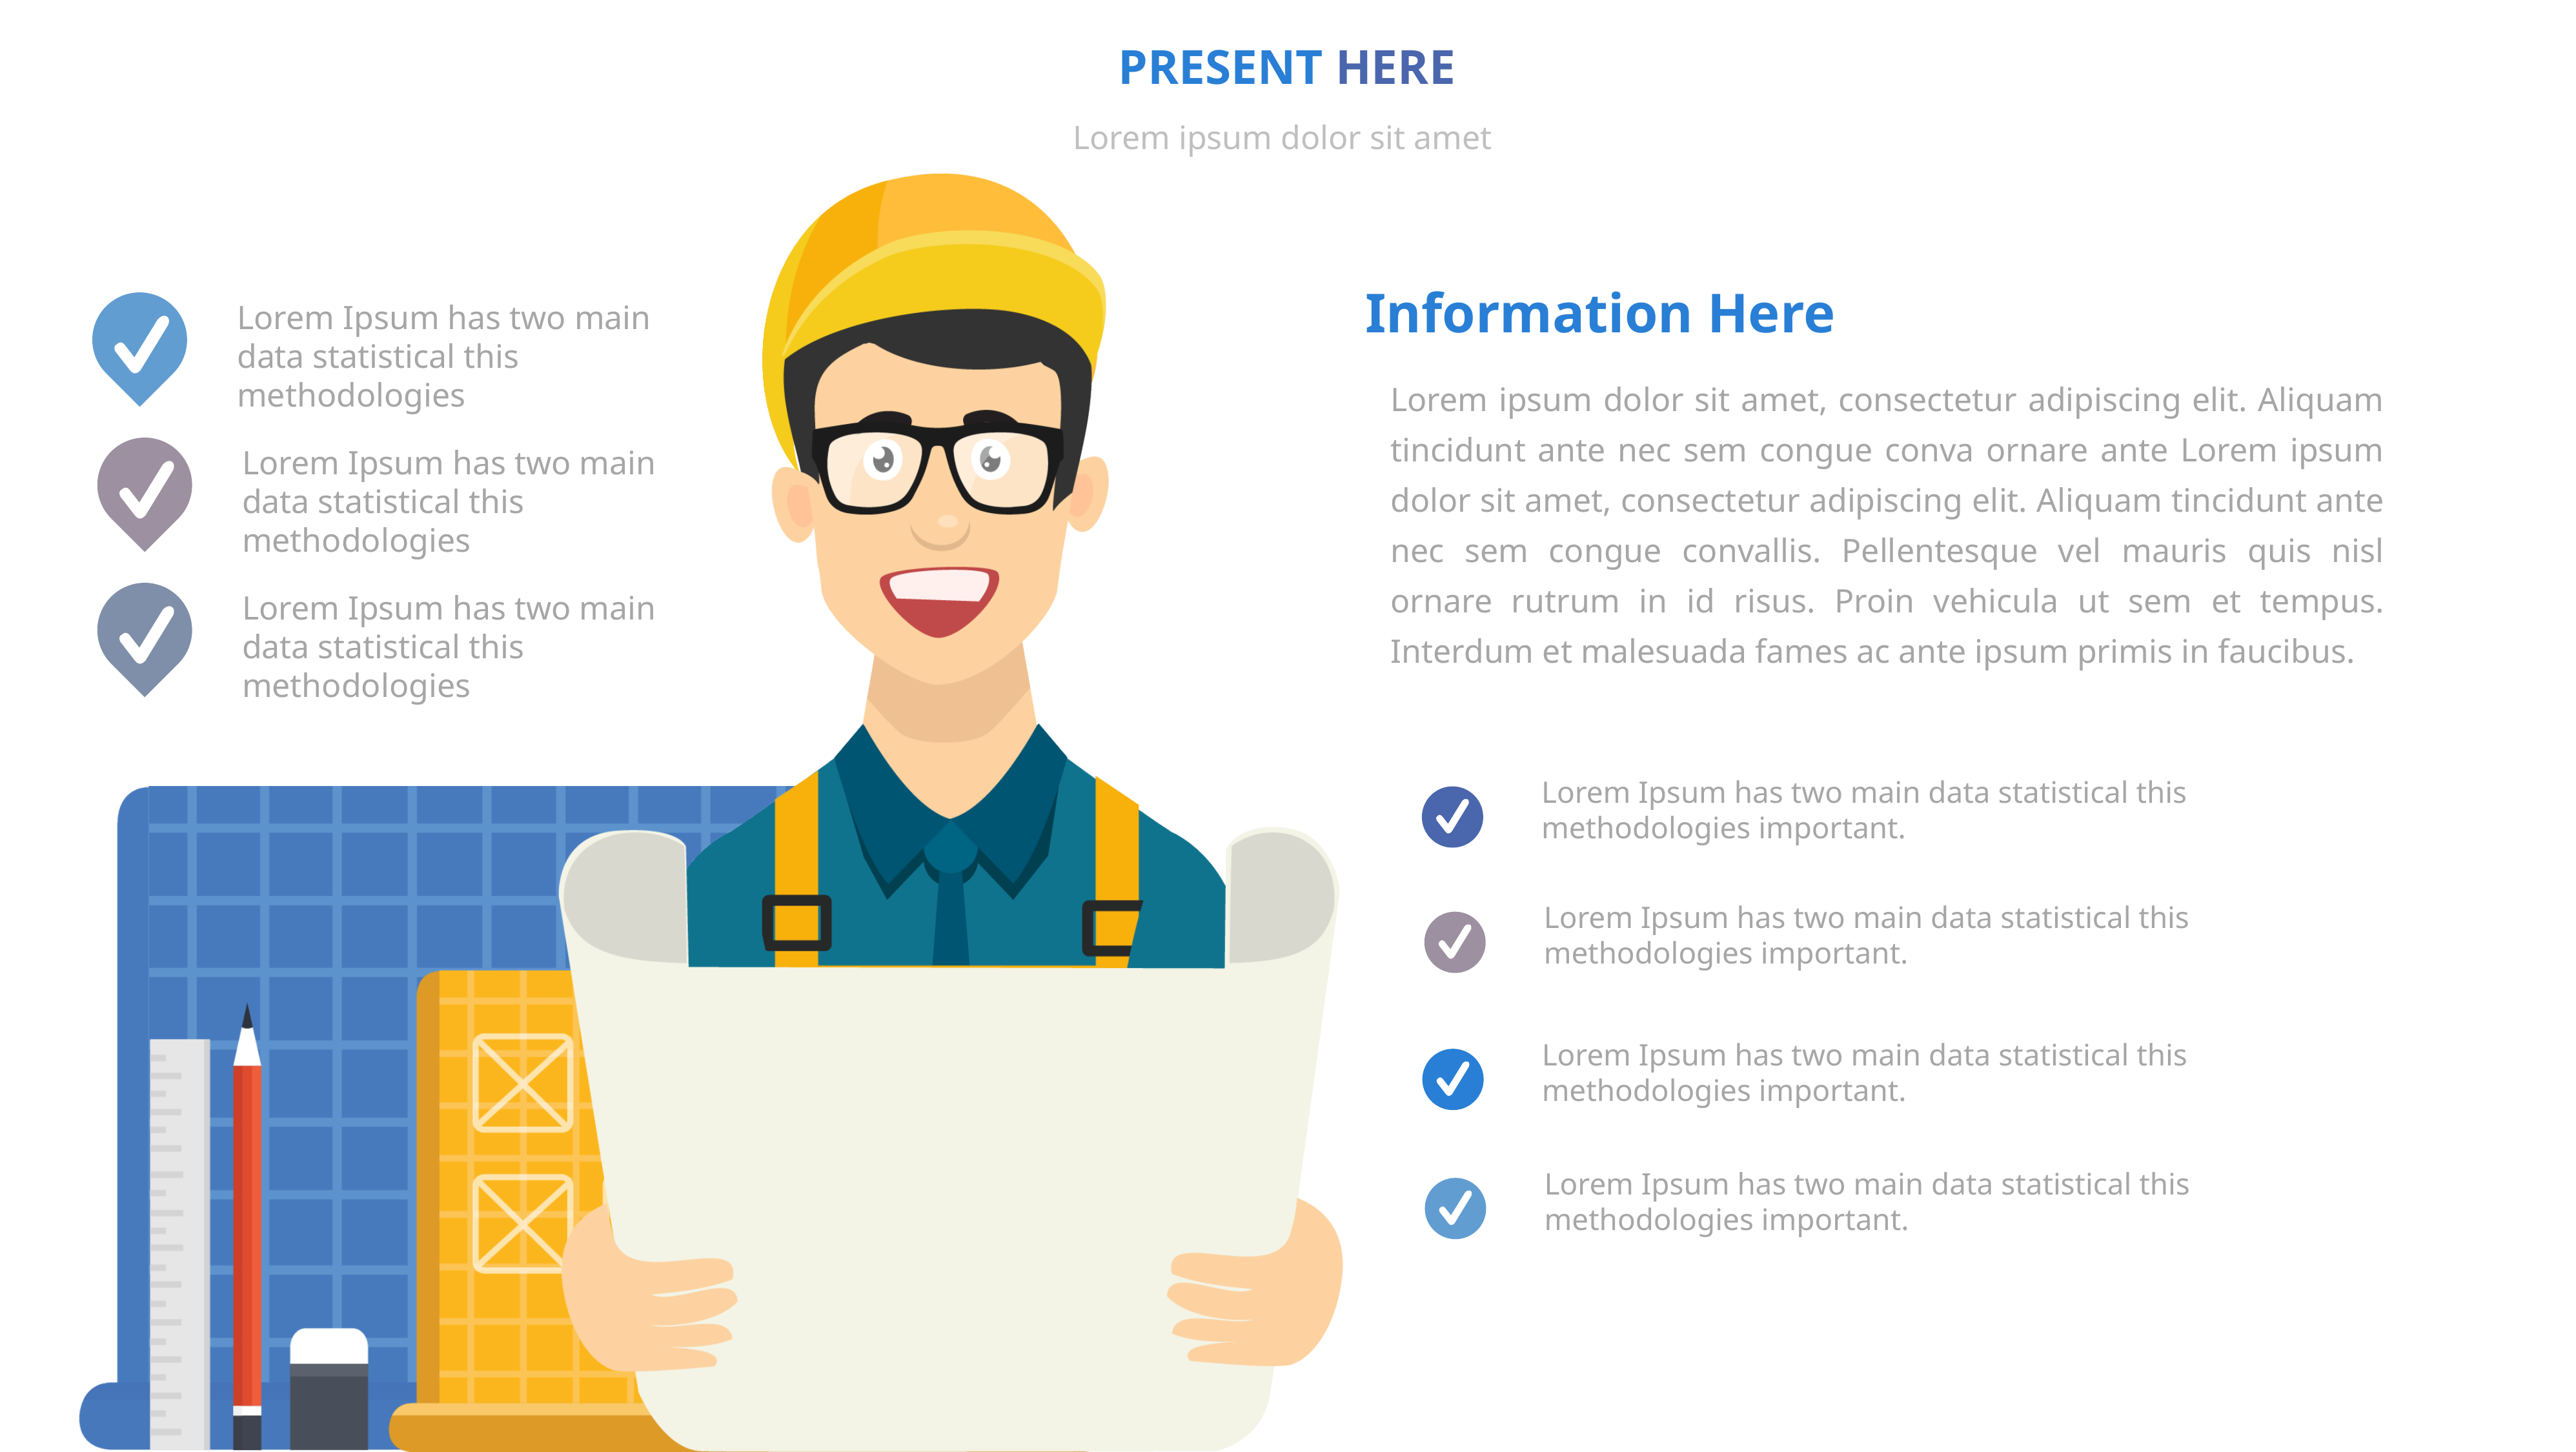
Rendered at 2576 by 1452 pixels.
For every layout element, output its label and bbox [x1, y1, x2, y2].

text_box [922, 32, 1651, 170]
text_box [79, 174, 1343, 1452]
text_box [1381, 274, 2402, 1249]
